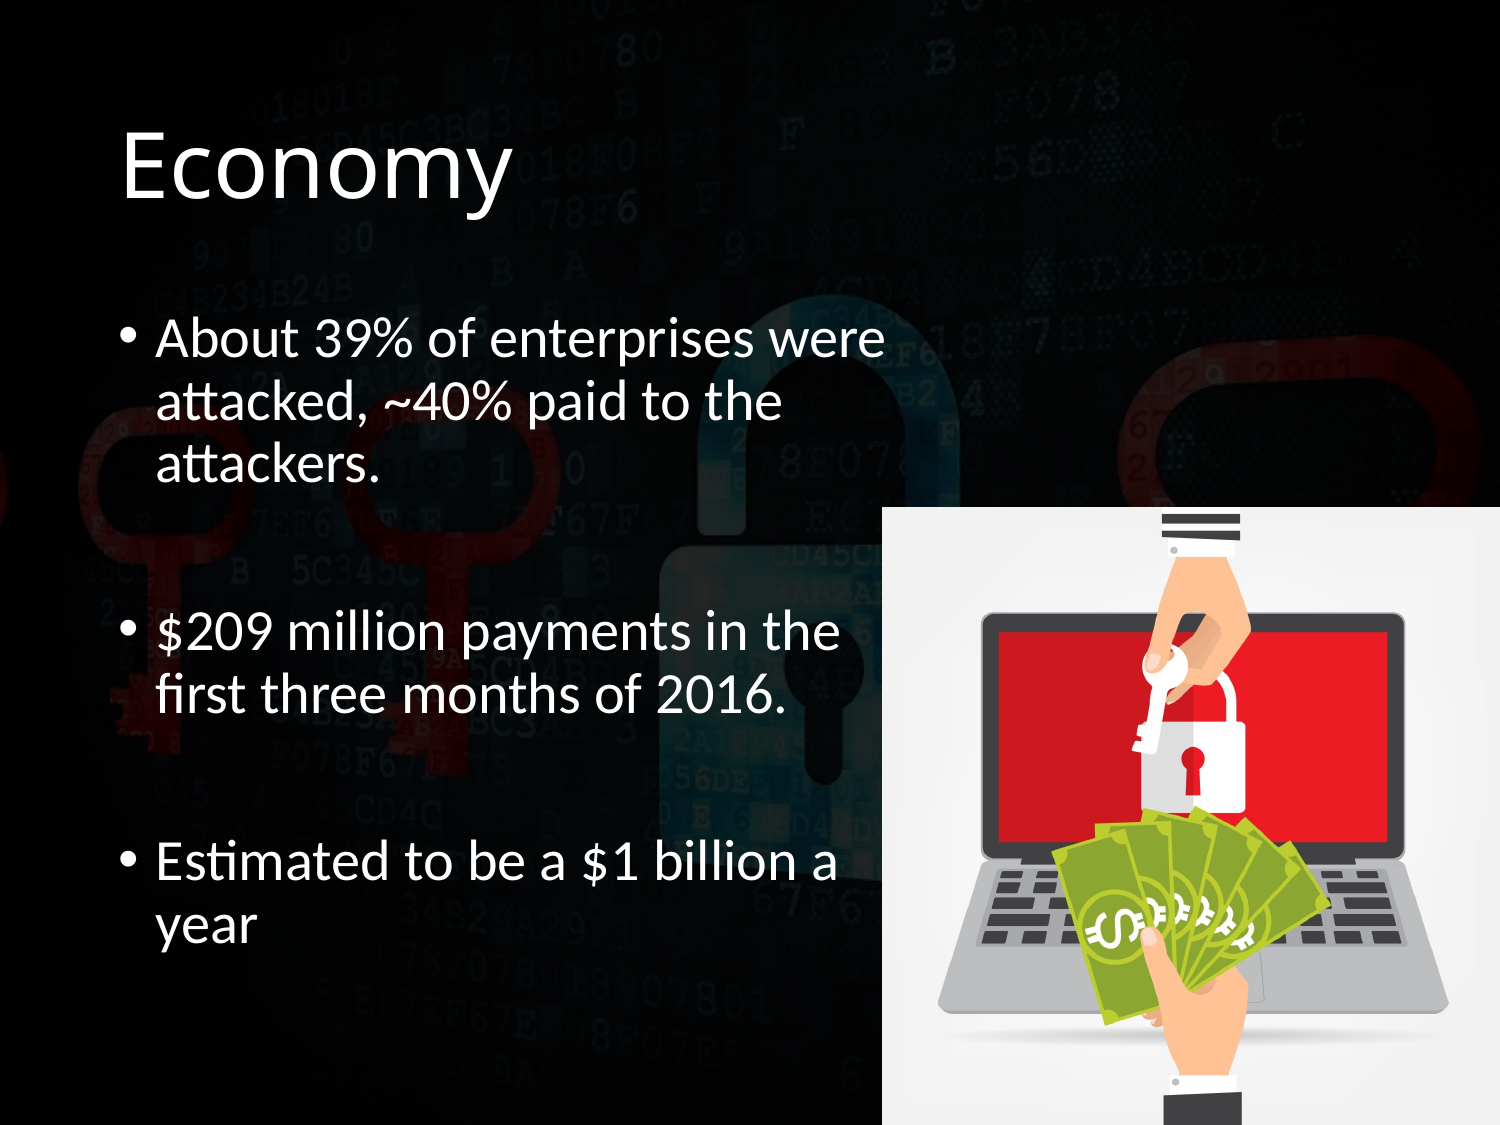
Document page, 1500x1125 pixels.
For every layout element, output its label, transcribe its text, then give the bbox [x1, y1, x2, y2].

picture [0, 0, 1500, 1125]
title Economy [103, 59, 1397, 278]
list About 39% of enterprises were attacked, ~40% paid to the attackers. $209 million payments in the first three months of 2016. Estimated to be a $1 billion a year [103, 299, 909, 1014]
